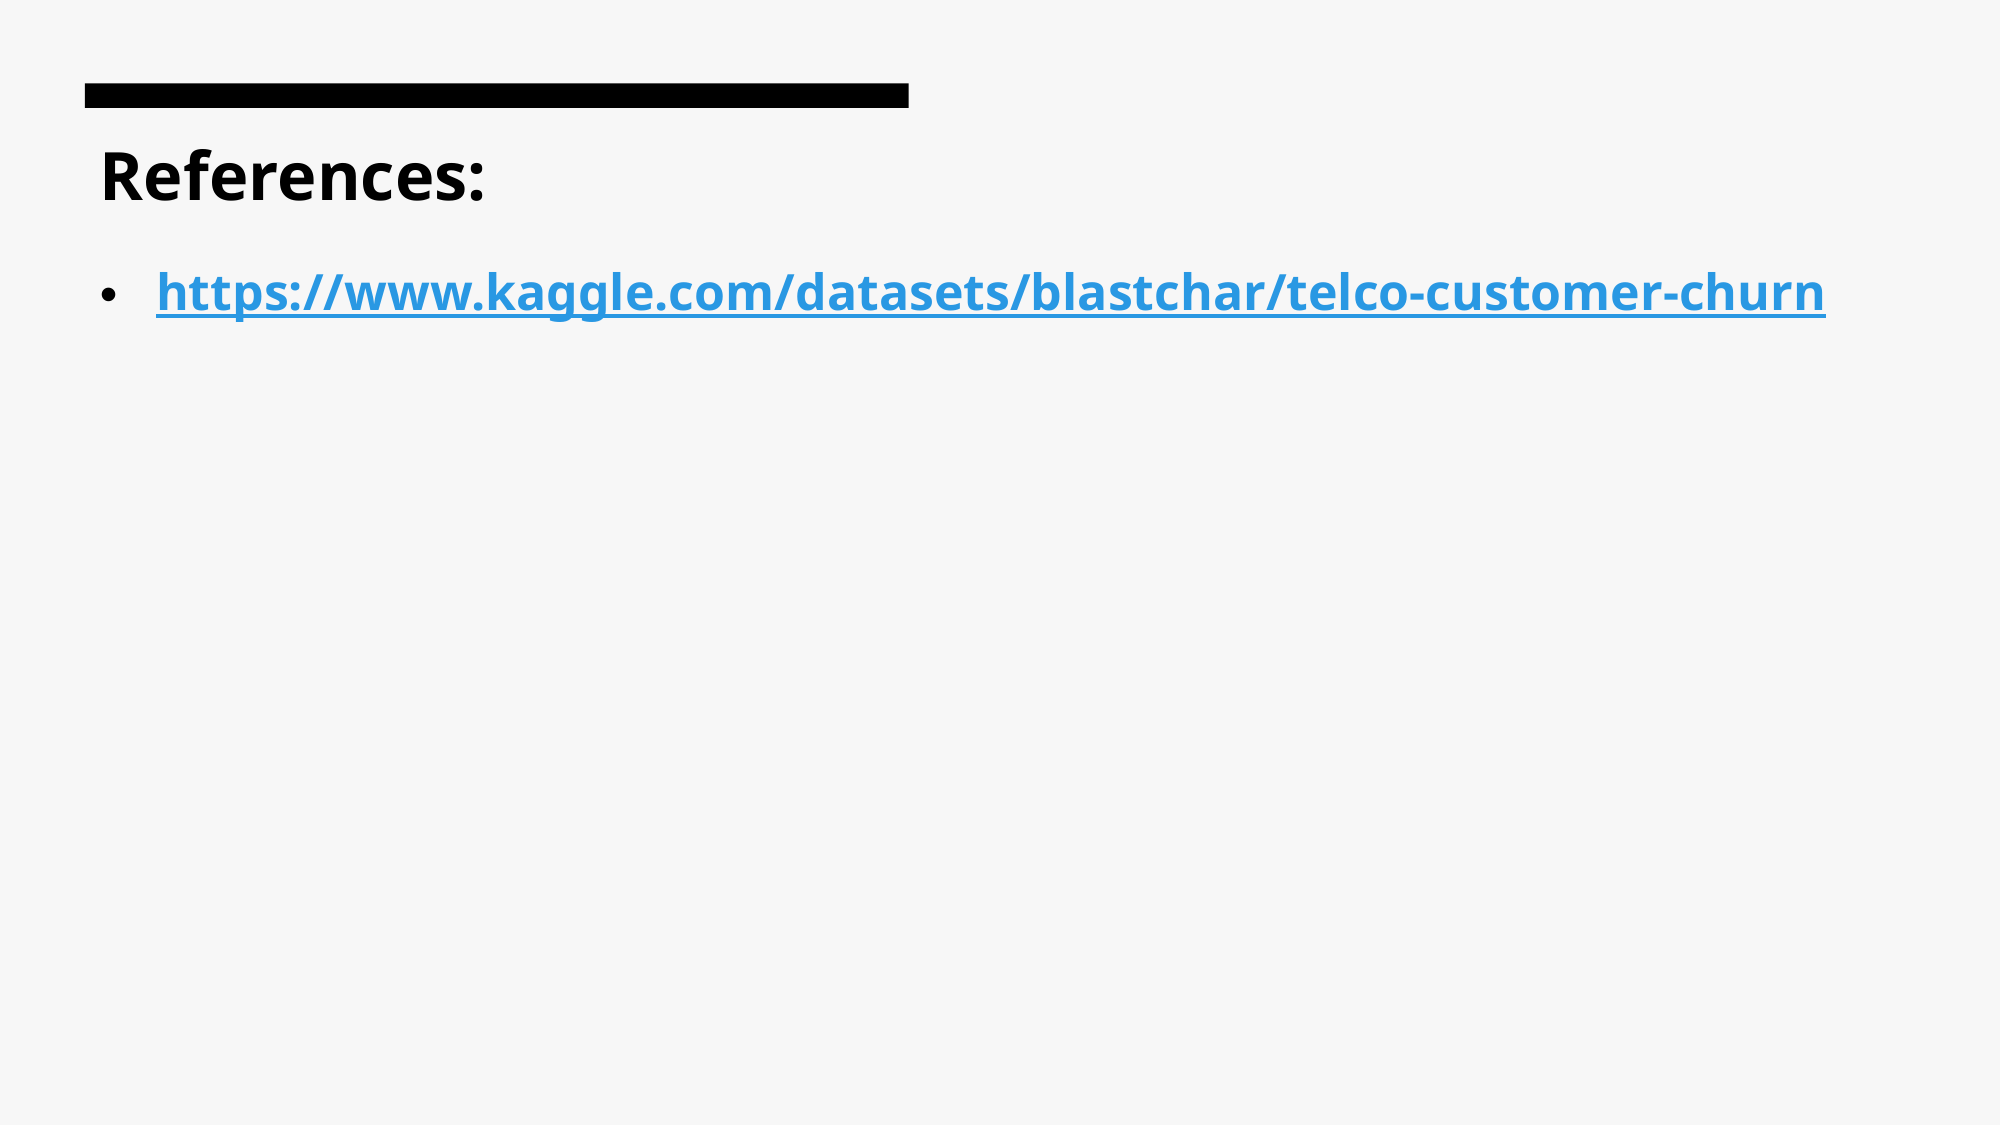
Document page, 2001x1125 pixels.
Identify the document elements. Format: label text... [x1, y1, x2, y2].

list https://www.kaggle.com/datasets/blastchar/telco-customer-churn [84, 245, 1887, 963]
title References: [84, 126, 909, 227]
